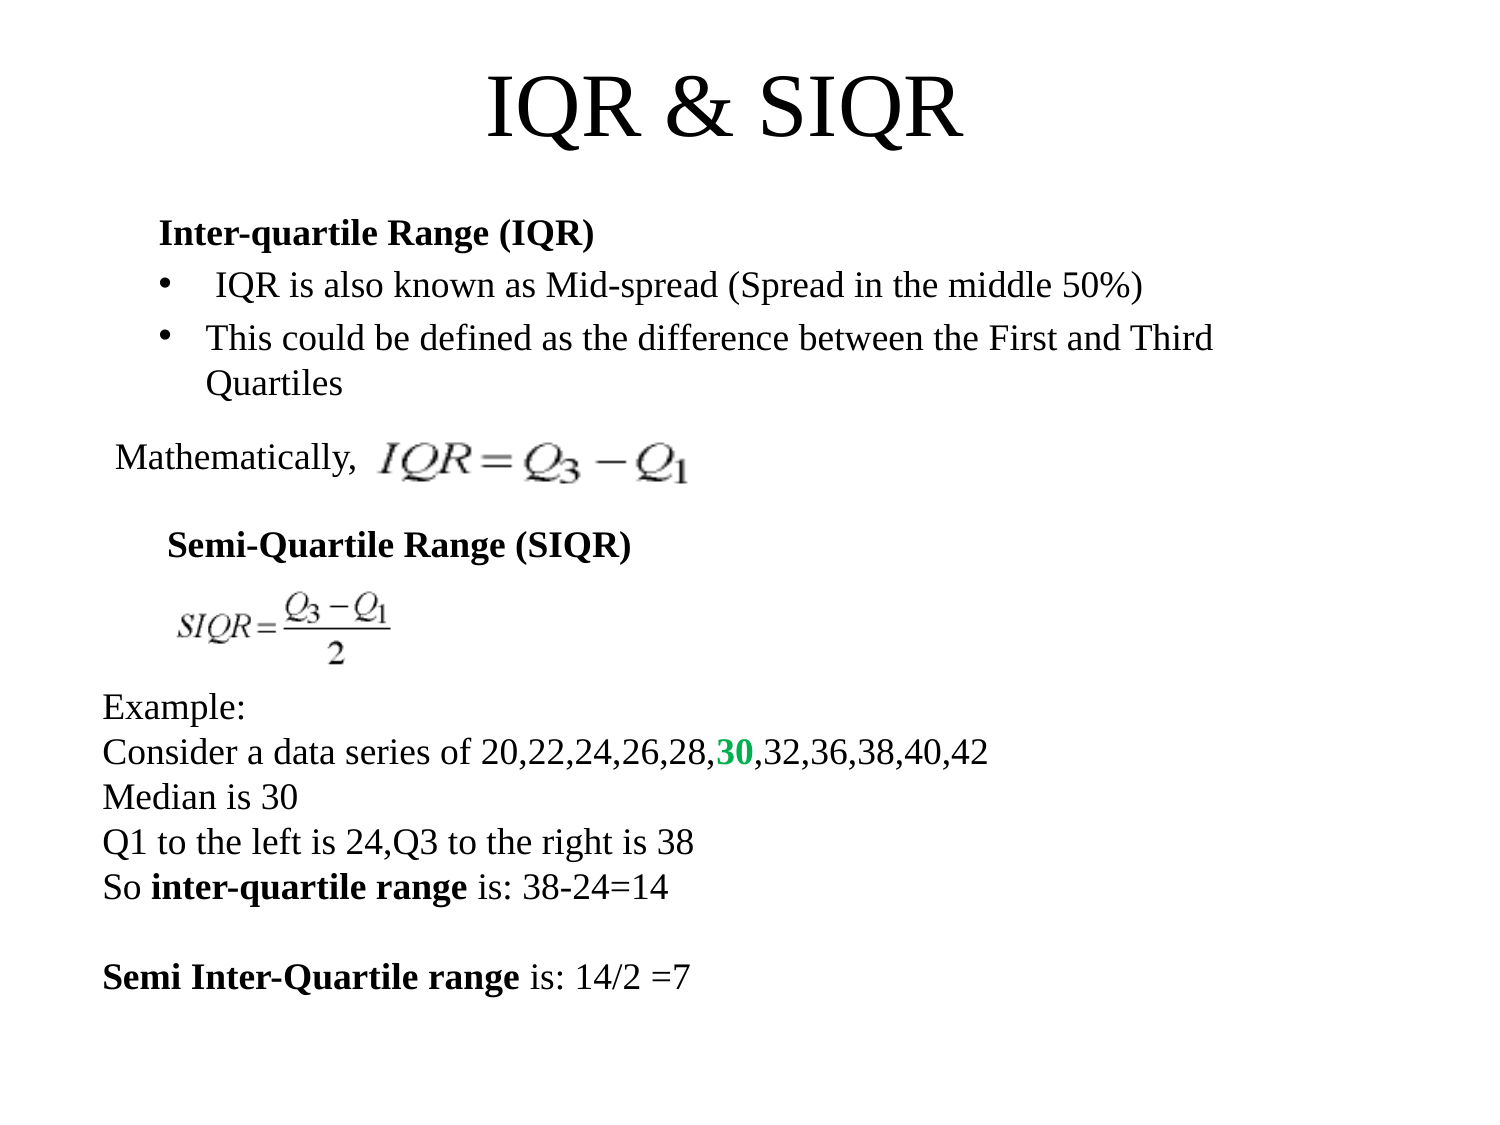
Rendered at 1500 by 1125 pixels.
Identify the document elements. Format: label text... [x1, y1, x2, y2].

subtitle Inter-quartile Range (IQR) IQR is also known as Mid-spread (Spread in the middle 50%) This could be defined as the difference between the First and Third Quartiles [143, 200, 1294, 438]
title IQR & SIQR [87, 37, 1363, 163]
picture [174, 587, 394, 666]
text_box Mathematically, [99, 424, 1113, 485]
text_box Semi-Quartile Range (SIQR) [152, 512, 647, 573]
picture [374, 437, 694, 488]
text_box Example: Consider a data series of 20,22,24,26,28,30,32,36,38,40,42 Median is 30 Q1 to the left is 24,Q3 to the right is 38 So inter-quartile range is: 38-24=14 Semi Inter-Quartile range is: 14/2 =7 [87, 674, 1413, 1050]
